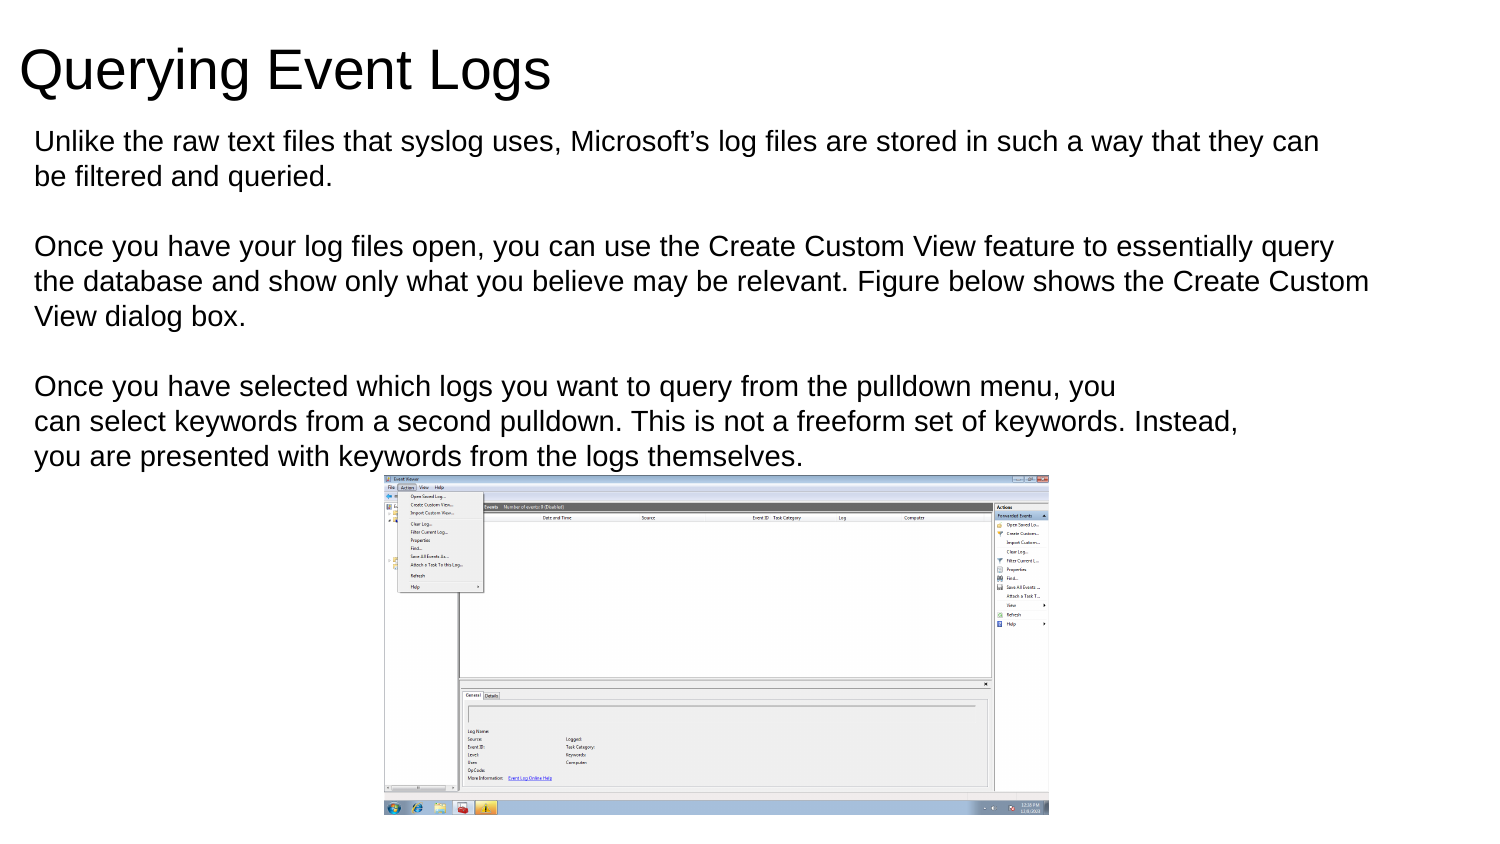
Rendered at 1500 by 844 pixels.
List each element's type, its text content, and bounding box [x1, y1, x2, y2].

picture [384, 475, 1049, 815]
title Querying Event Logs [4, 23, 1403, 118]
text_box Unlike the raw text files that syslog uses, Microsoft’s log files are stored in such a way that they can be filtered and queried. Once you have your log files open, you can use the Create Custom View feature to essentially query the database and show only what you believe may be relevant. Figure below shows the Create Custom View dialog box. Once you have selected which logs you want to query from the pulldown menu, you can select keywords from a second pulldown. This is not a freeform set of keywords. Instead, you are presented with keywords from the logs themselves. [19, 107, 1481, 488]
